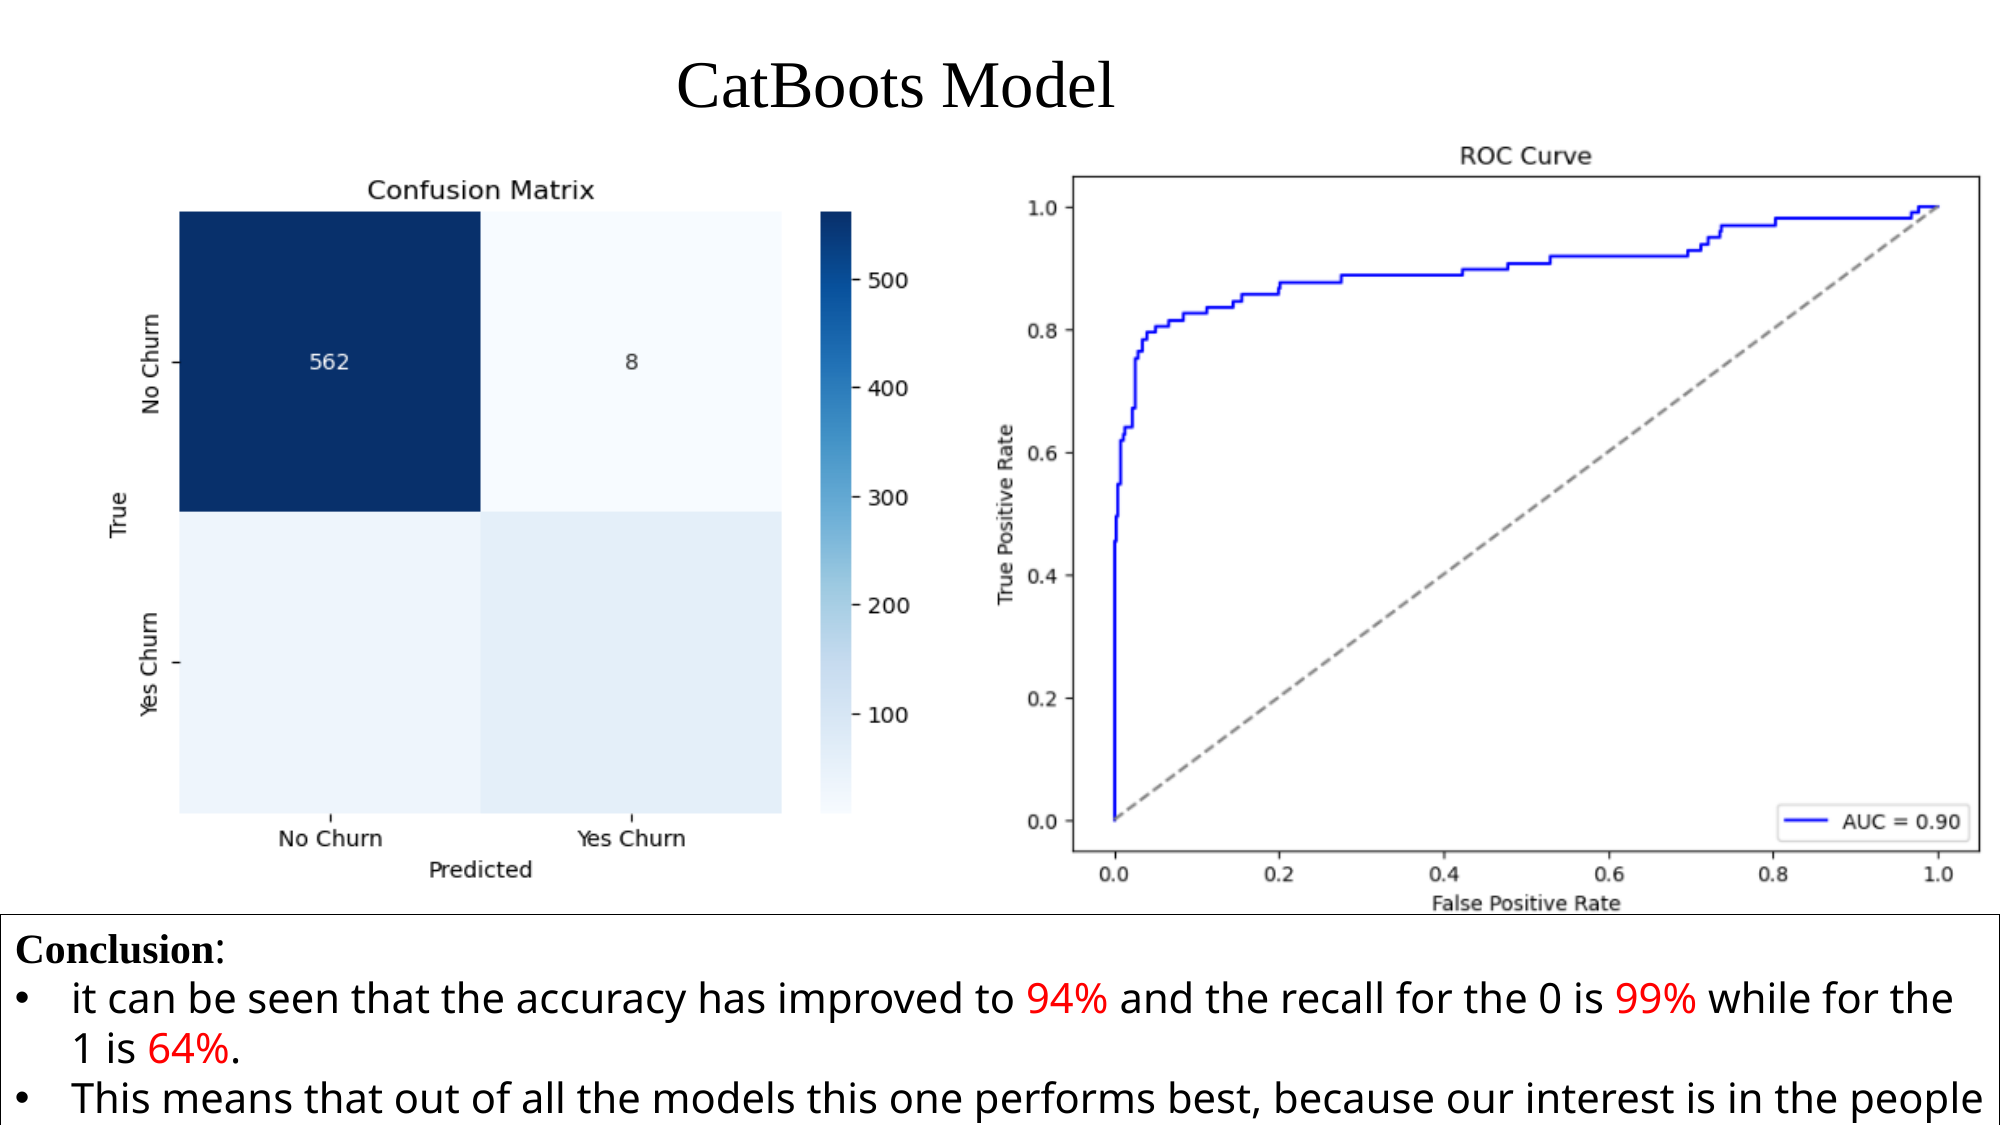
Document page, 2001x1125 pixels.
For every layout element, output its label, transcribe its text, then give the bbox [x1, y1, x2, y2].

text_box Conclusion: it can be seen that the accuracy has improved to 94% and the recall for the 0 is 99% while for the 1 is 64%. This means that out of all the models this one performs best, because our interest is in the people who churn, and the recall for them is much improved in comparison to the other models. [0, 914, 2000, 1125]
picture [0, 134, 2000, 922]
text_box CatBoots Model [661, 33, 1298, 128]
